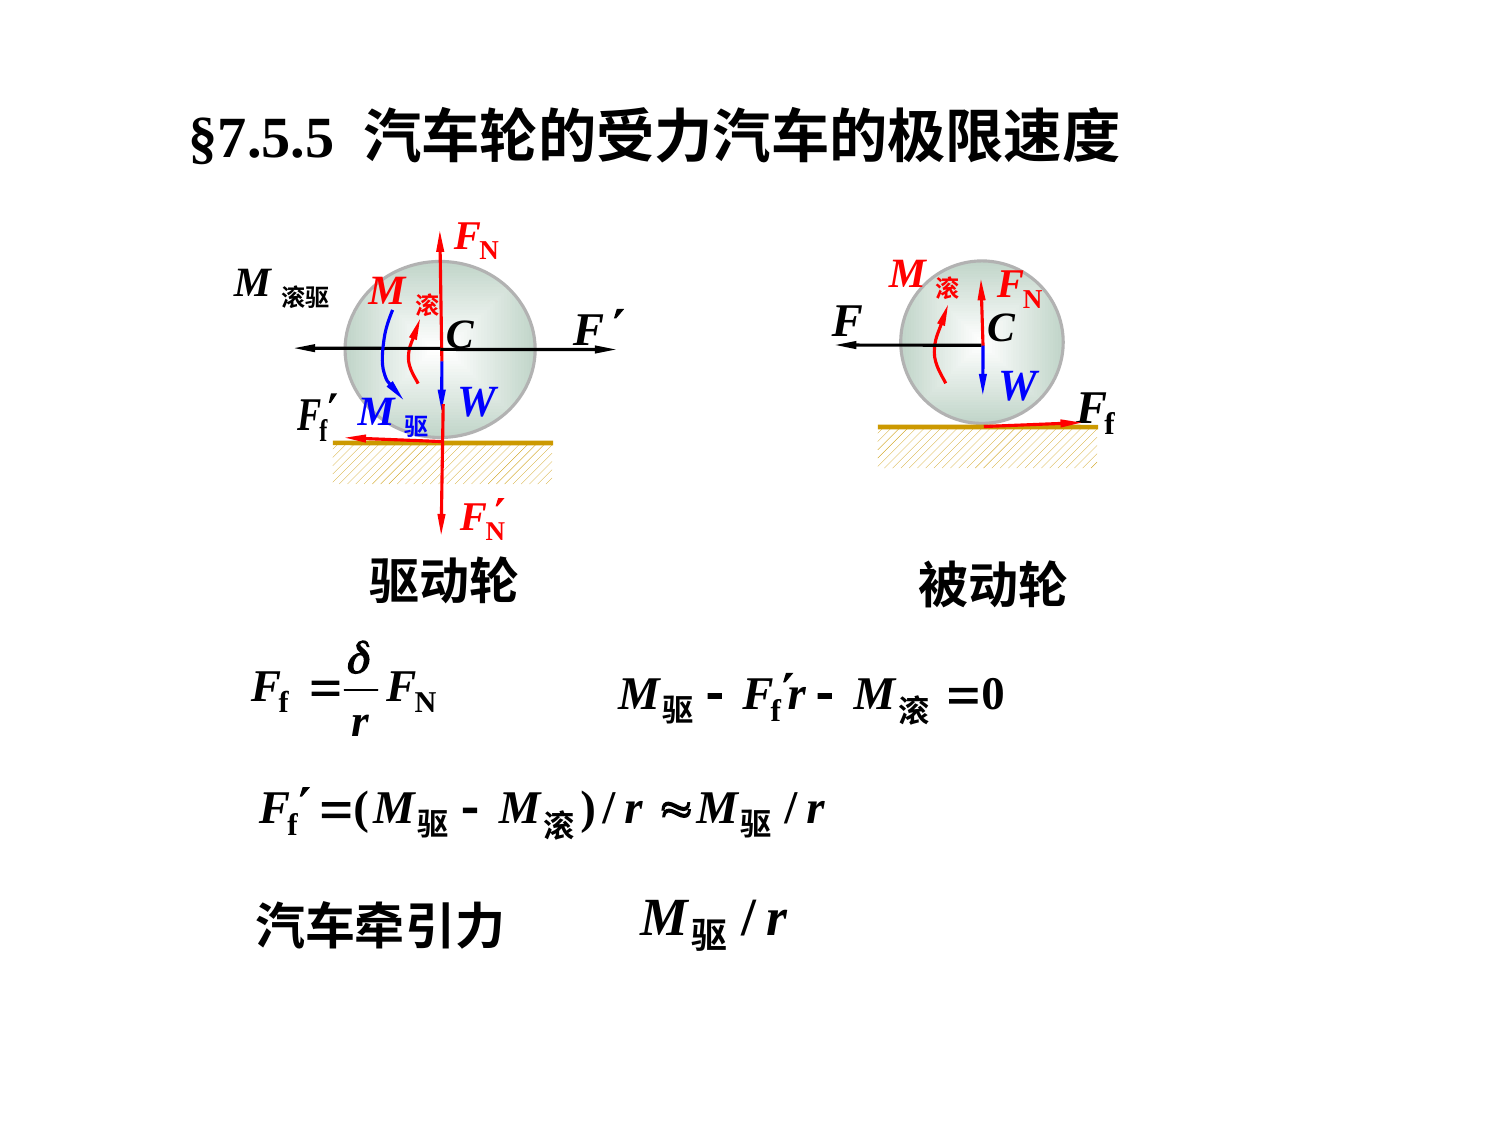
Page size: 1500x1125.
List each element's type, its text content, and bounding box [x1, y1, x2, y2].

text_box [608, 662, 1012, 738]
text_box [823, 237, 1127, 469]
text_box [242, 629, 444, 748]
text_box 汽车牵引力 [240, 887, 554, 963]
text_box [629, 881, 801, 962]
text_box 驱动轮 [354, 557, 558, 618]
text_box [250, 776, 838, 852]
text_box §7.5.5 汽车轮的受力汽车的极限速度 [173, 91, 1162, 177]
text_box 被动轮 [903, 546, 1095, 621]
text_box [218, 201, 628, 549]
